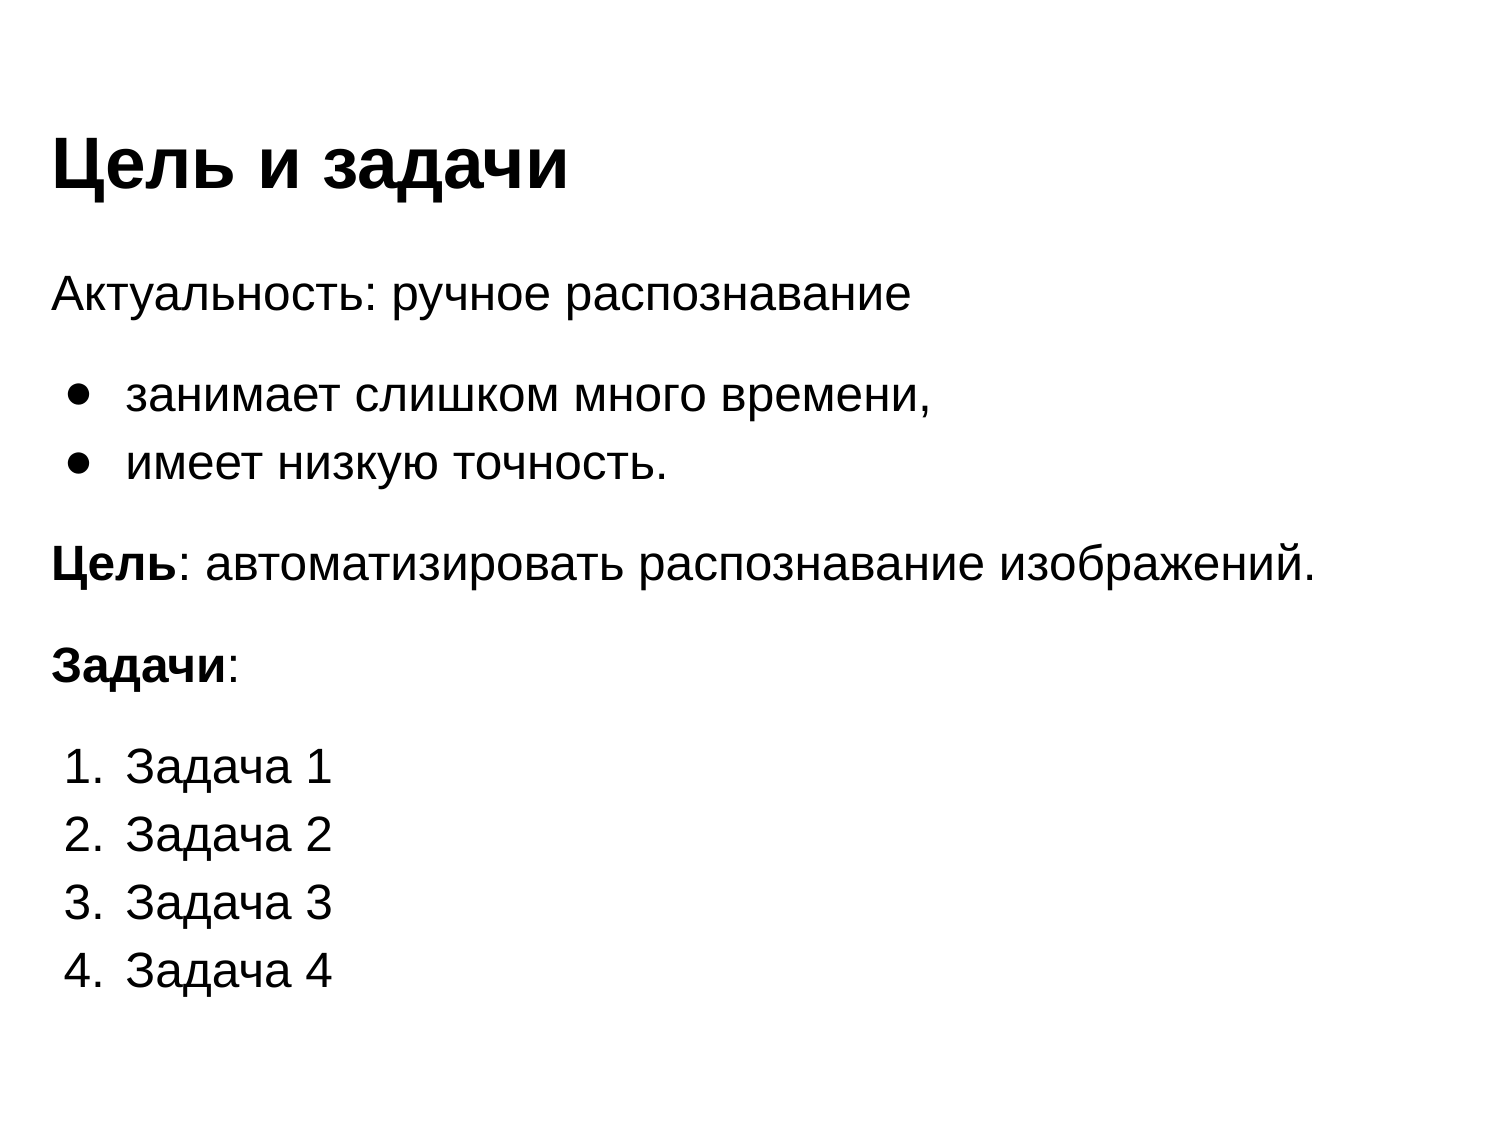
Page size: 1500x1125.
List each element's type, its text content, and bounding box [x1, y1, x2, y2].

title Цель и задачи [51, 57, 1449, 252]
list Актуальность: ручное распознавание занимает слишком много времени, имеет низкую точность. Цель: автоматизировать распознавание изображений. Задачи: Задача 1 Задача 2 Задача 3 Задача 4 [51, 252, 1449, 1000]
